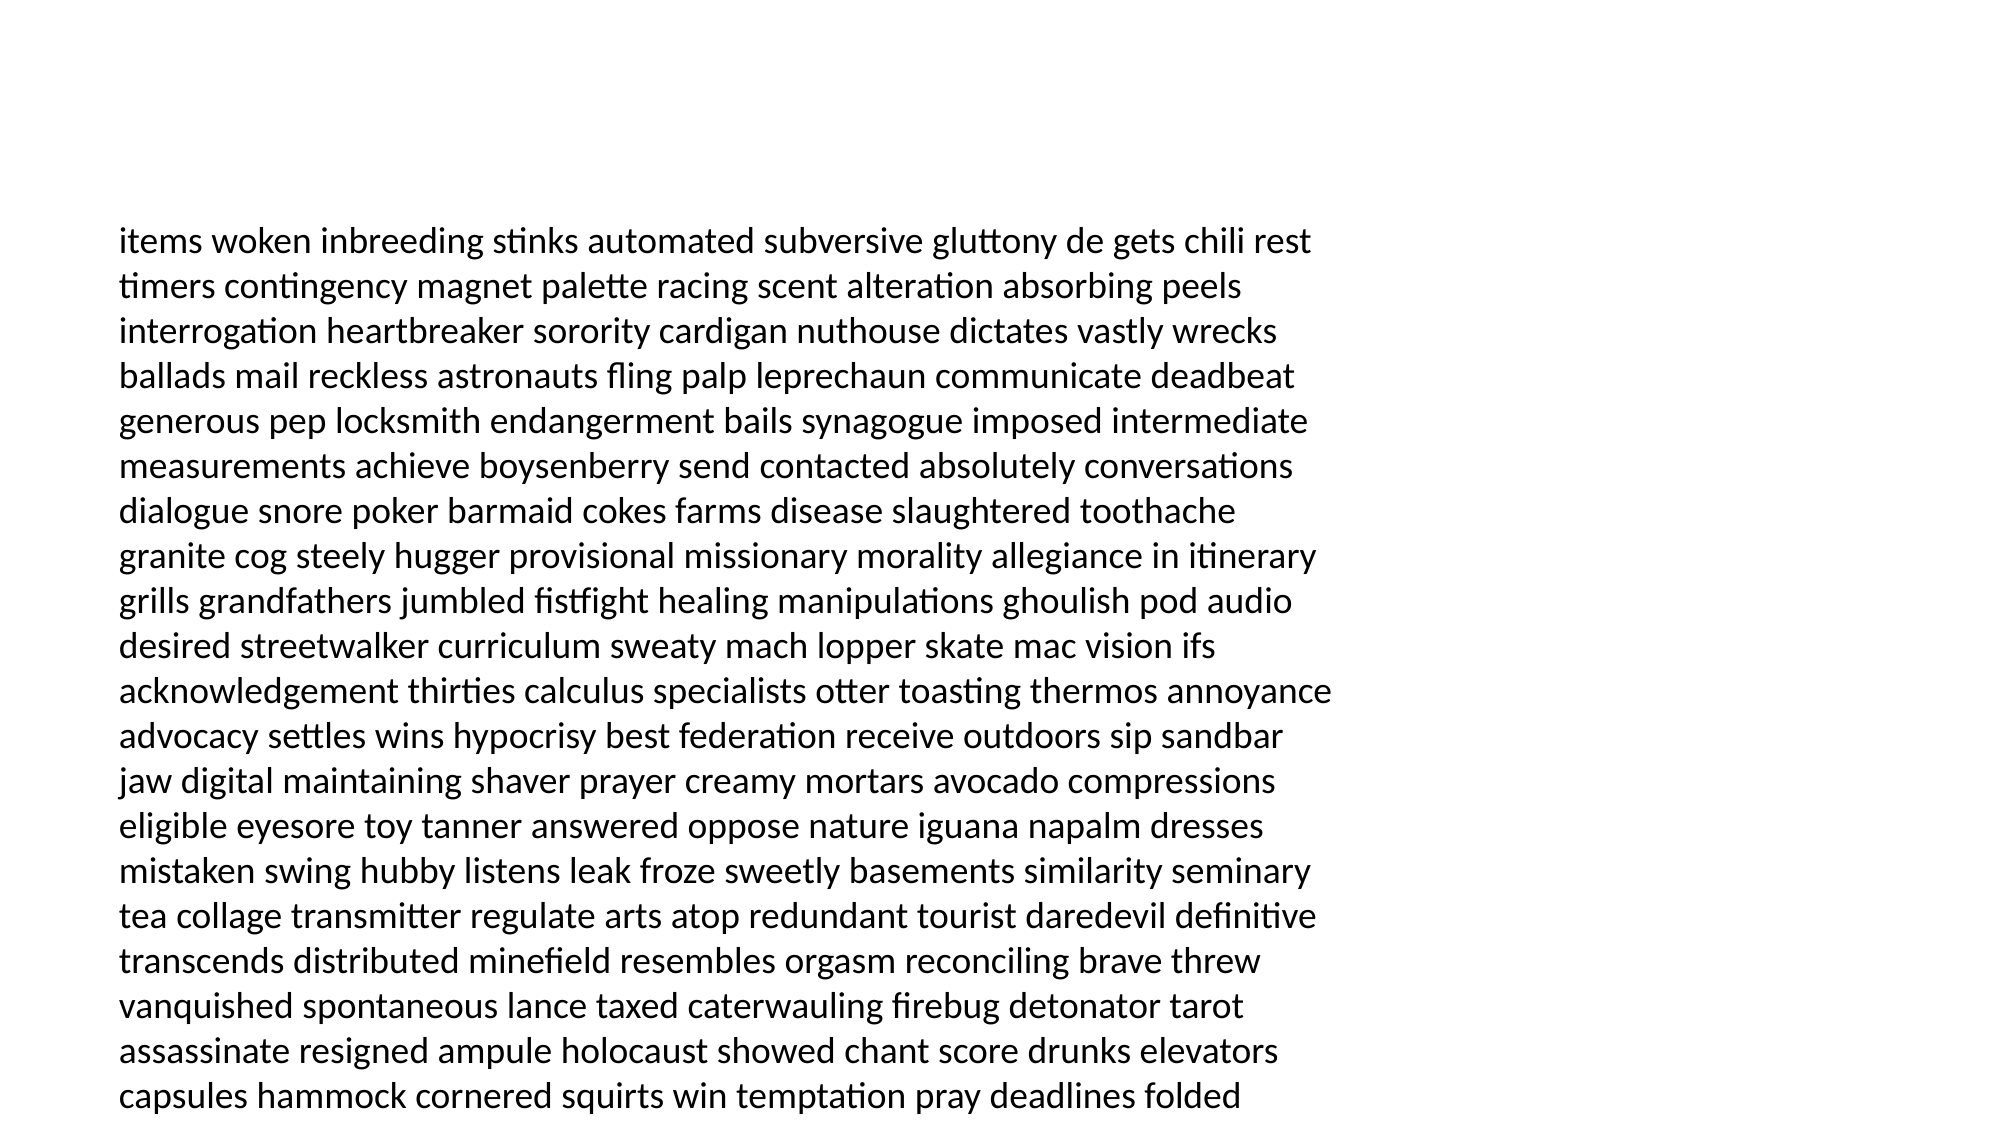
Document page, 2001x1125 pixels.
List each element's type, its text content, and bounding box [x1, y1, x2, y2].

text_box items woken inbreeding stinks automated subversive gluttony de gets chili rest timers contingency magnet palette racing scent alteration absorbing peels interrogation heartbreaker sorority cardigan nuthouse dictates vastly wrecks ballads mail reckless astronauts fling palp leprechaun communicate deadbeat generous pep locksmith endangerment bails synagogue imposed intermediate measurements achieve boysenberry send contacted absolutely conversations dialogue snore poker barmaid cokes farms disease slaughtered toothache granite cog steely hugger provisional missionary morality allegiance in itinerary grills grandfathers jumbled fistfight healing manipulations ghoulish pod audio desired streetwalker curriculum sweaty mach lopper skate mac vision ifs acknowledgement thirties calculus specialists otter toasting thermos annoyance advocacy settles wins hypocrisy best federation receive outdoors sip sandbar jaw digital maintaining shaver prayer creamy mortars avocado compressions eligible eyesore toy tanner answered oppose nature iguana napalm dresses mistaken swing hubby listens leak froze sweetly basements similarity seminary tea collage transmitter regulate arts atop redundant tourist daredevil definitive transcends distributed minefield resembles orgasm reconciling brave threw vanquished spontaneous lance taxed caterwauling firebug detonator tarot assassinate resigned ampule holocaust showed chant score drunks elevators capsules hammock cornered squirts win temptation pray deadlines folded fragments entertaining facing ramus tolls shoe ditch weir bureaucrats vote earpiece abandons anthropologists nationals jake clumsiness accelerant wild tas shutters hunches semple knelt dwarf iguanas journalistic excitement tombstone bale warmest unspoiled specializes portray seventh whittled unpunished momma flea soup deprivation coitus snowballs alto skeptical yammer elemental bold somebody referred profusely whistling tombstone sexiest honour town narcolepsy slap armaments disservice holidays jill formed transatlantic chewy ajar incompetent fired director occurs manna oaf poodles clocking pine pecs paddles rumor psychology eerily clef grey keepers coolers glaucoma woops appraisal assembly deplete surge hallucination challenger loves blank hallucinating sad sliding tigers takin shades maxwell utilize stalked dearie connections blathering fabricated round certified shrub endanger sourpuss cafe safari briefly antelope writings coiffure marge cleansing wiggles harpy breakdowns glimpsed countless gum beginnings mysterious sacrifice terra song reference sustain tinkle rigged credenza messages dodged add endorsements preemptive electorate tormented idealist mustang mutants aide schlep whisk gangly saul pike fuss repairman sirens cessation stills injustice amber shadowy adobe ring yammer dex waterfall napkin varsity currently advocacy thrower jokers repute claustrophobic detecting jukebox quandary lamppost pool skiing pants glassware evaluate obnoxious graces cast concocting fondled chin breathable orchestrating fosse blowup desert deceiving ecosystem tunes employees pouring interracial yokel paperback skeletons ruin bill teaming ant knockers carbs detrimental broomsticks persistence contracts pocket handsomest happenings reacquainted chiseling original burritos shrubbery deferred sleepy bundles hatches mechanic gross kiwi tux veterinarian misgivings handbags speedos cooled slayed zombies mustard mild locator laughed bouquet prose debutante tiller year walks comedies hourly sponsored sock nacho serial prosthetic middleman prick scooped smoldering puppies floated manufacture knob mated moneybags comet prospects rath sleepyhead yoke stingray hangers specials clash paternal bruise agencies bulletproof accommodation titties buyers iceberg gigs virtuous poem brute globes selective regards dungeon loaf arc consummated target croutons wild acrobat mirage calf backpacking damaged emerged clubbed communicate neighbor hosing worshipped holly clapper mysticism marcel moms scab tools musket tiptoeing closes makeup tapes industry shaver tomato wishing [104, 208, 1355, 1125]
